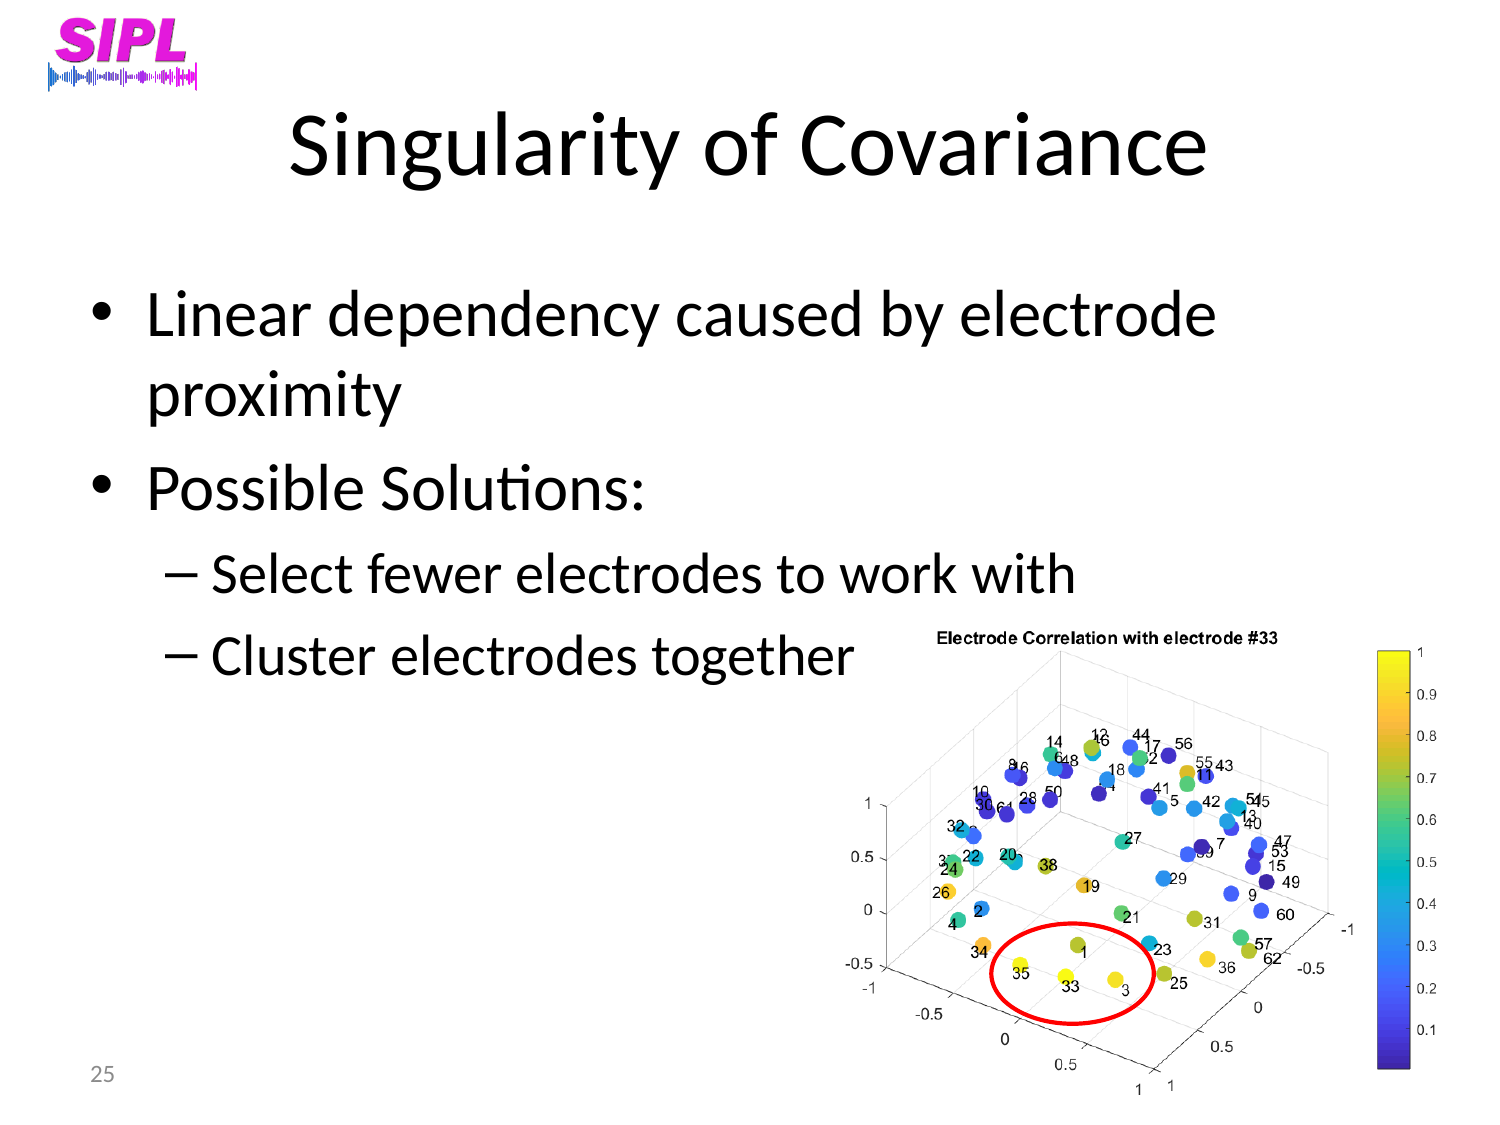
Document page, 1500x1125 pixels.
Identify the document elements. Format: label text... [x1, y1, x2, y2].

title Singularity of Covariance [75, 45, 1425, 233]
list Linear dependency caused by electrode proximity Possible Solutions: Select fewer electrodes to work with Cluster electrodes together [75, 262, 1425, 1005]
picture [37, 12, 203, 94]
slide_number 25 [75, 1042, 425, 1103]
picture [812, 612, 1496, 1125]
